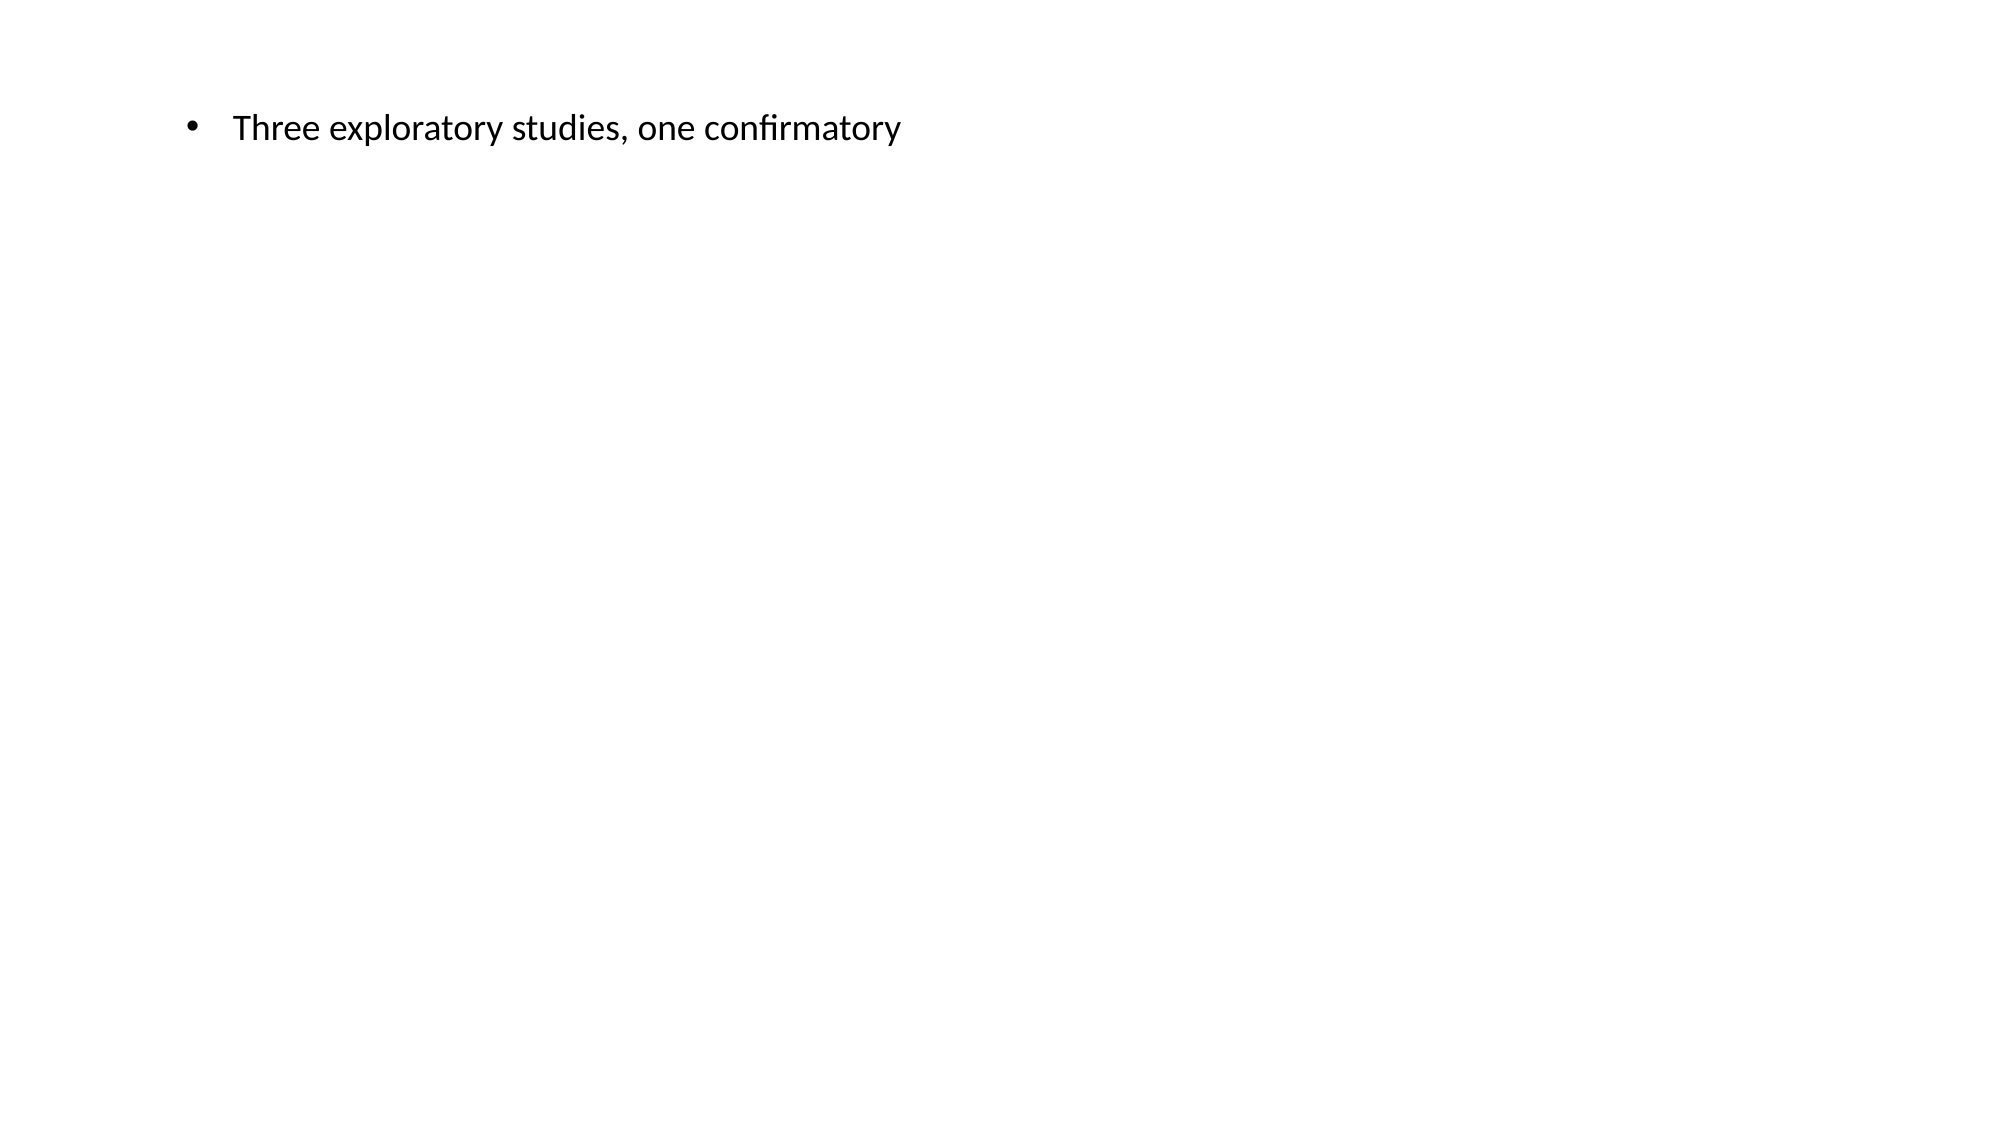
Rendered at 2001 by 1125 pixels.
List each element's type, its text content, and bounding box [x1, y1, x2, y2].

text_box Three exploratory studies, one confirmatory [171, 95, 1204, 155]
